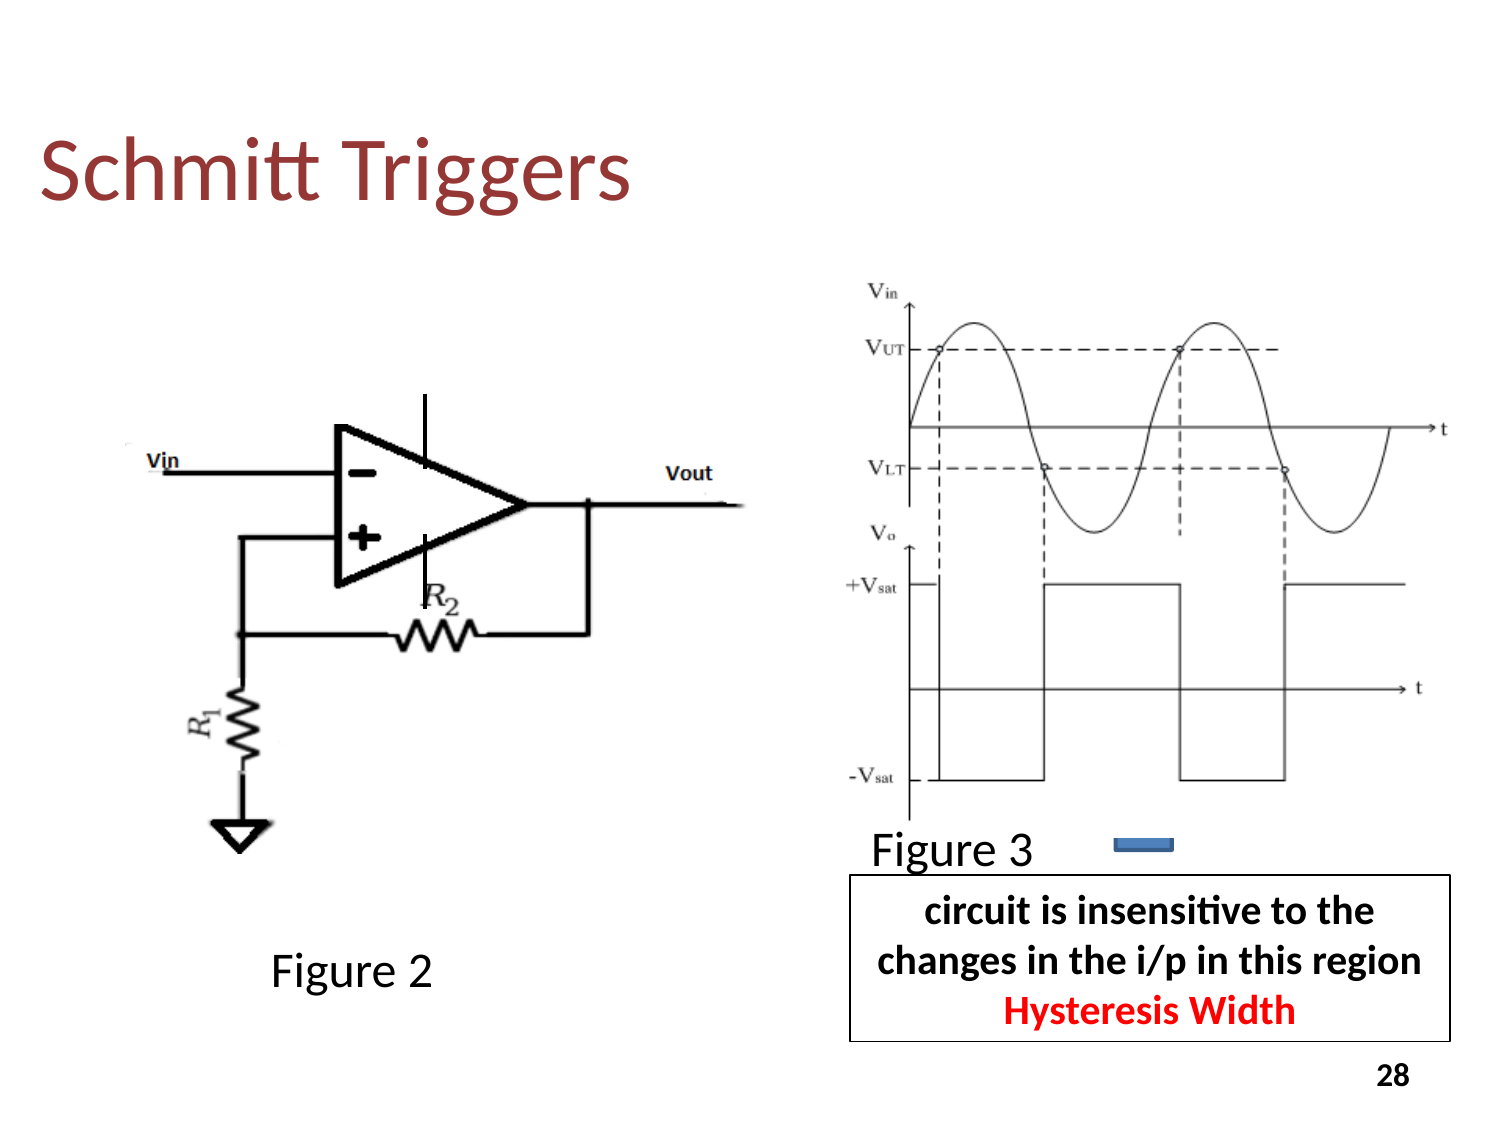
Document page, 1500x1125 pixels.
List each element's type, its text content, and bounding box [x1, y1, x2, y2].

text_box Schmitt Triggers [24, 70, 1375, 258]
text_box Figure 3 [811, 797, 1114, 863]
text_box Figure 2 [212, 918, 513, 984]
picture [837, 274, 1454, 838]
slide_number 28 [1074, 1042, 1425, 1103]
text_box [124, 393, 780, 854]
text_box circuit is insensitive to the changes in the i/p in this region Hysteresis Width [849, 875, 1450, 1042]
